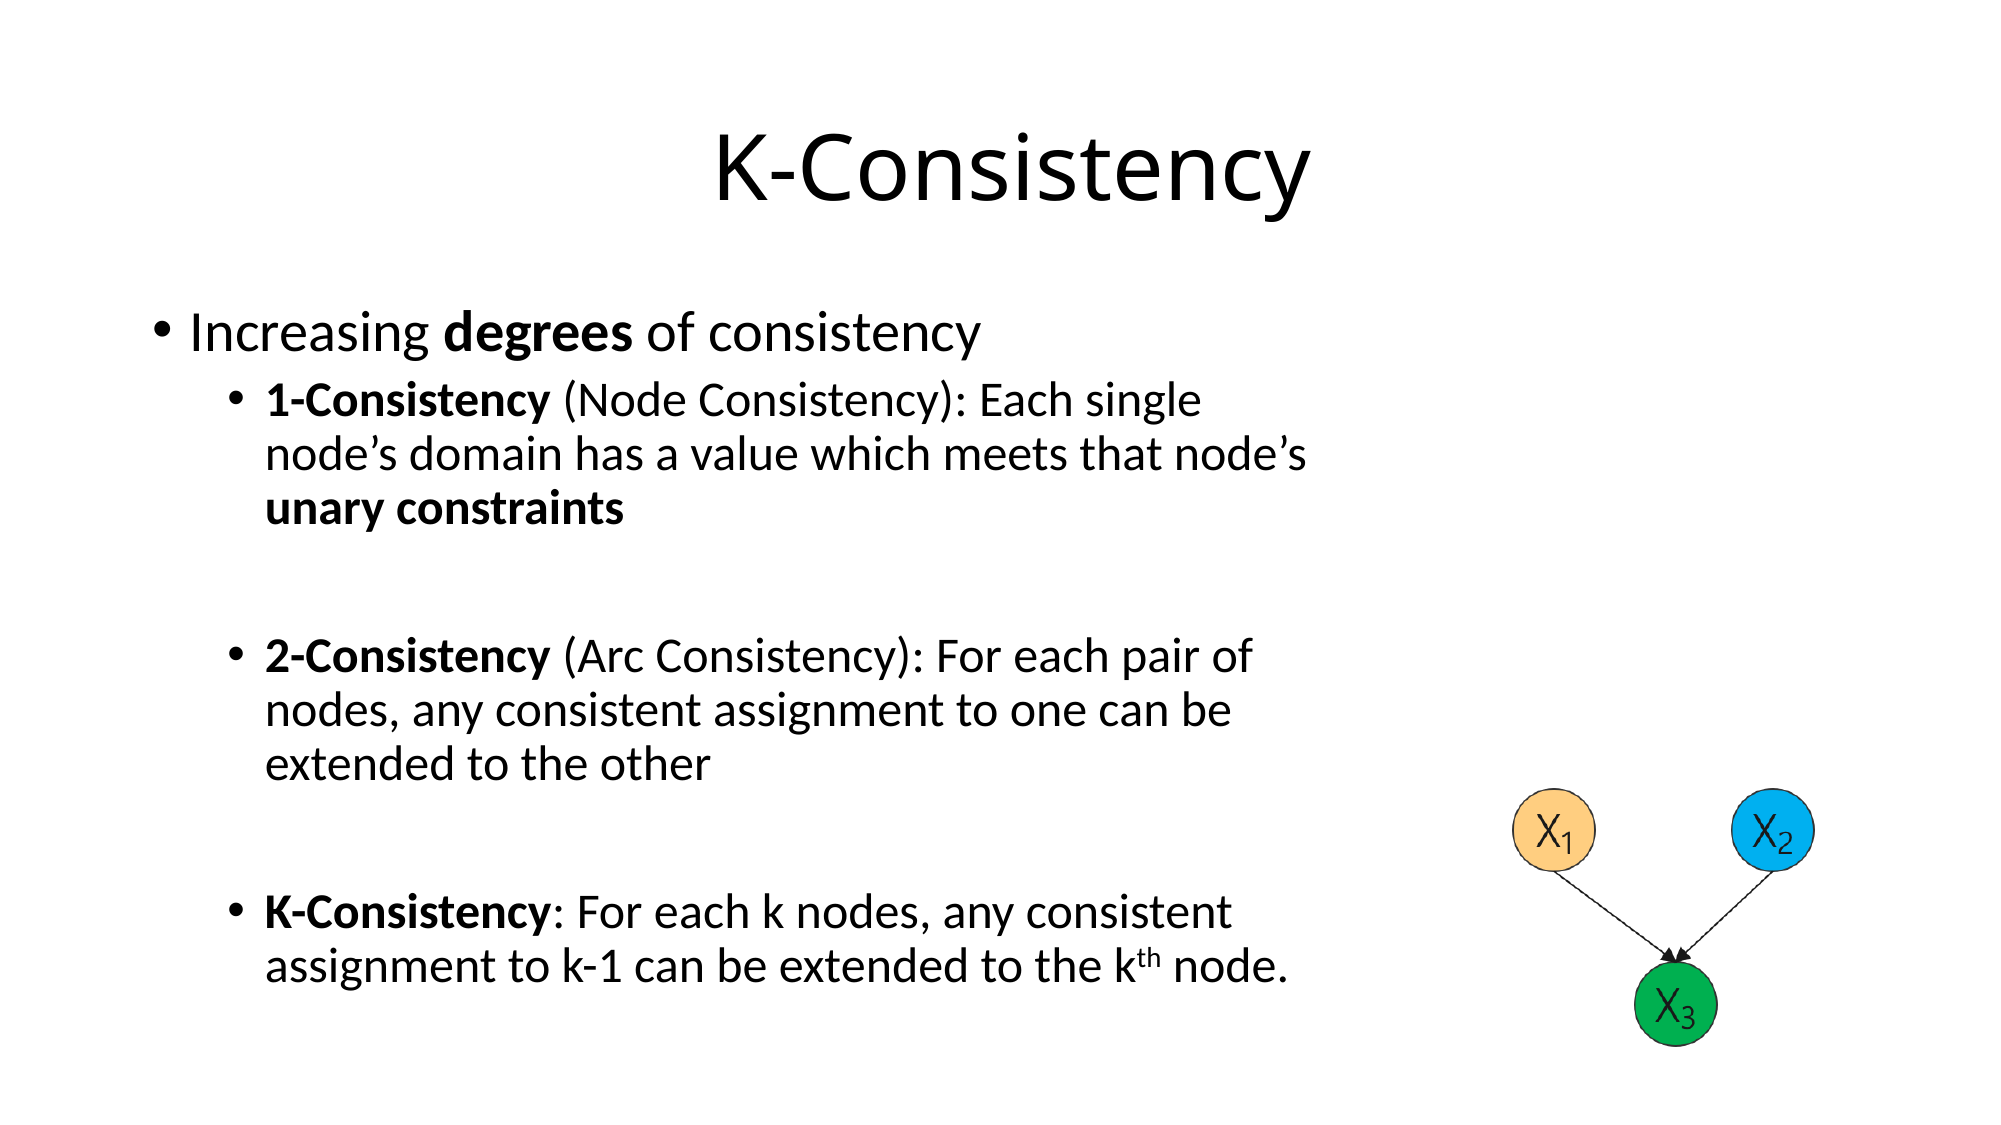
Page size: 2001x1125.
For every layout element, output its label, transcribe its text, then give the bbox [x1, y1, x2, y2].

title K-Consistency [137, 62, 1863, 280]
text_box [137, 303, 1863, 1098]
picture [1510, 786, 1816, 1048]
list Increasing degrees of consistency 1-Consistency (Node Consistency): Each single node’s domain has a value which meets that node’s unary constraints 2-Consistency (Arc Consistency): For each pair of nodes, any consistent assignment to one can be extended to the other K-Consistency: For each k nodes, any consistent assignment to k-1 can be extended to the kth node. [137, 299, 1356, 1081]
